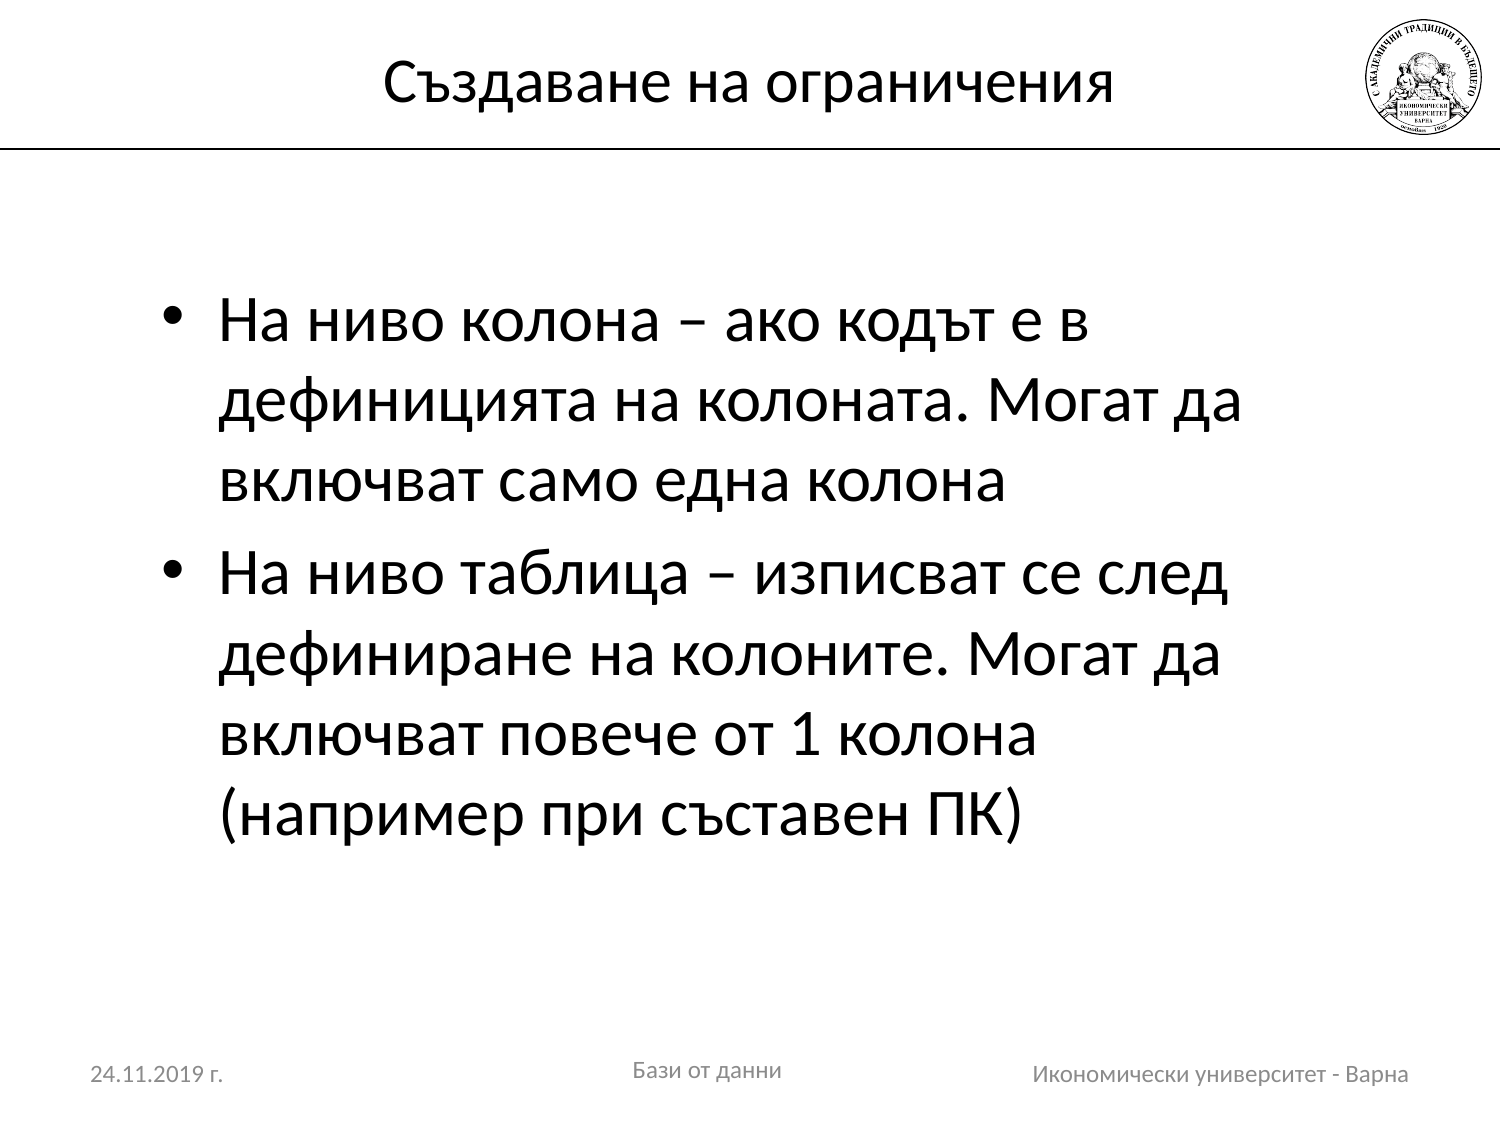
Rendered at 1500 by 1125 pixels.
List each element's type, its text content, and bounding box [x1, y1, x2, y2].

list На ниво колона – ако кодът е в дефиницията на колоната. Могат да включват само една колона На ниво таблица – изписват се след дефиниране на колоните. Могат да включват повече от 1 колона (например при съставен ПК) [146, 267, 1354, 977]
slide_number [75, 1042, 425, 1103]
picture [1365, 19, 1482, 135]
title Създаване на ограничения [116, 30, 1383, 124]
footer Бази от данни [529, 1039, 886, 1099]
slide_number Икономически университет - Варна [1009, 1042, 1425, 1103]
